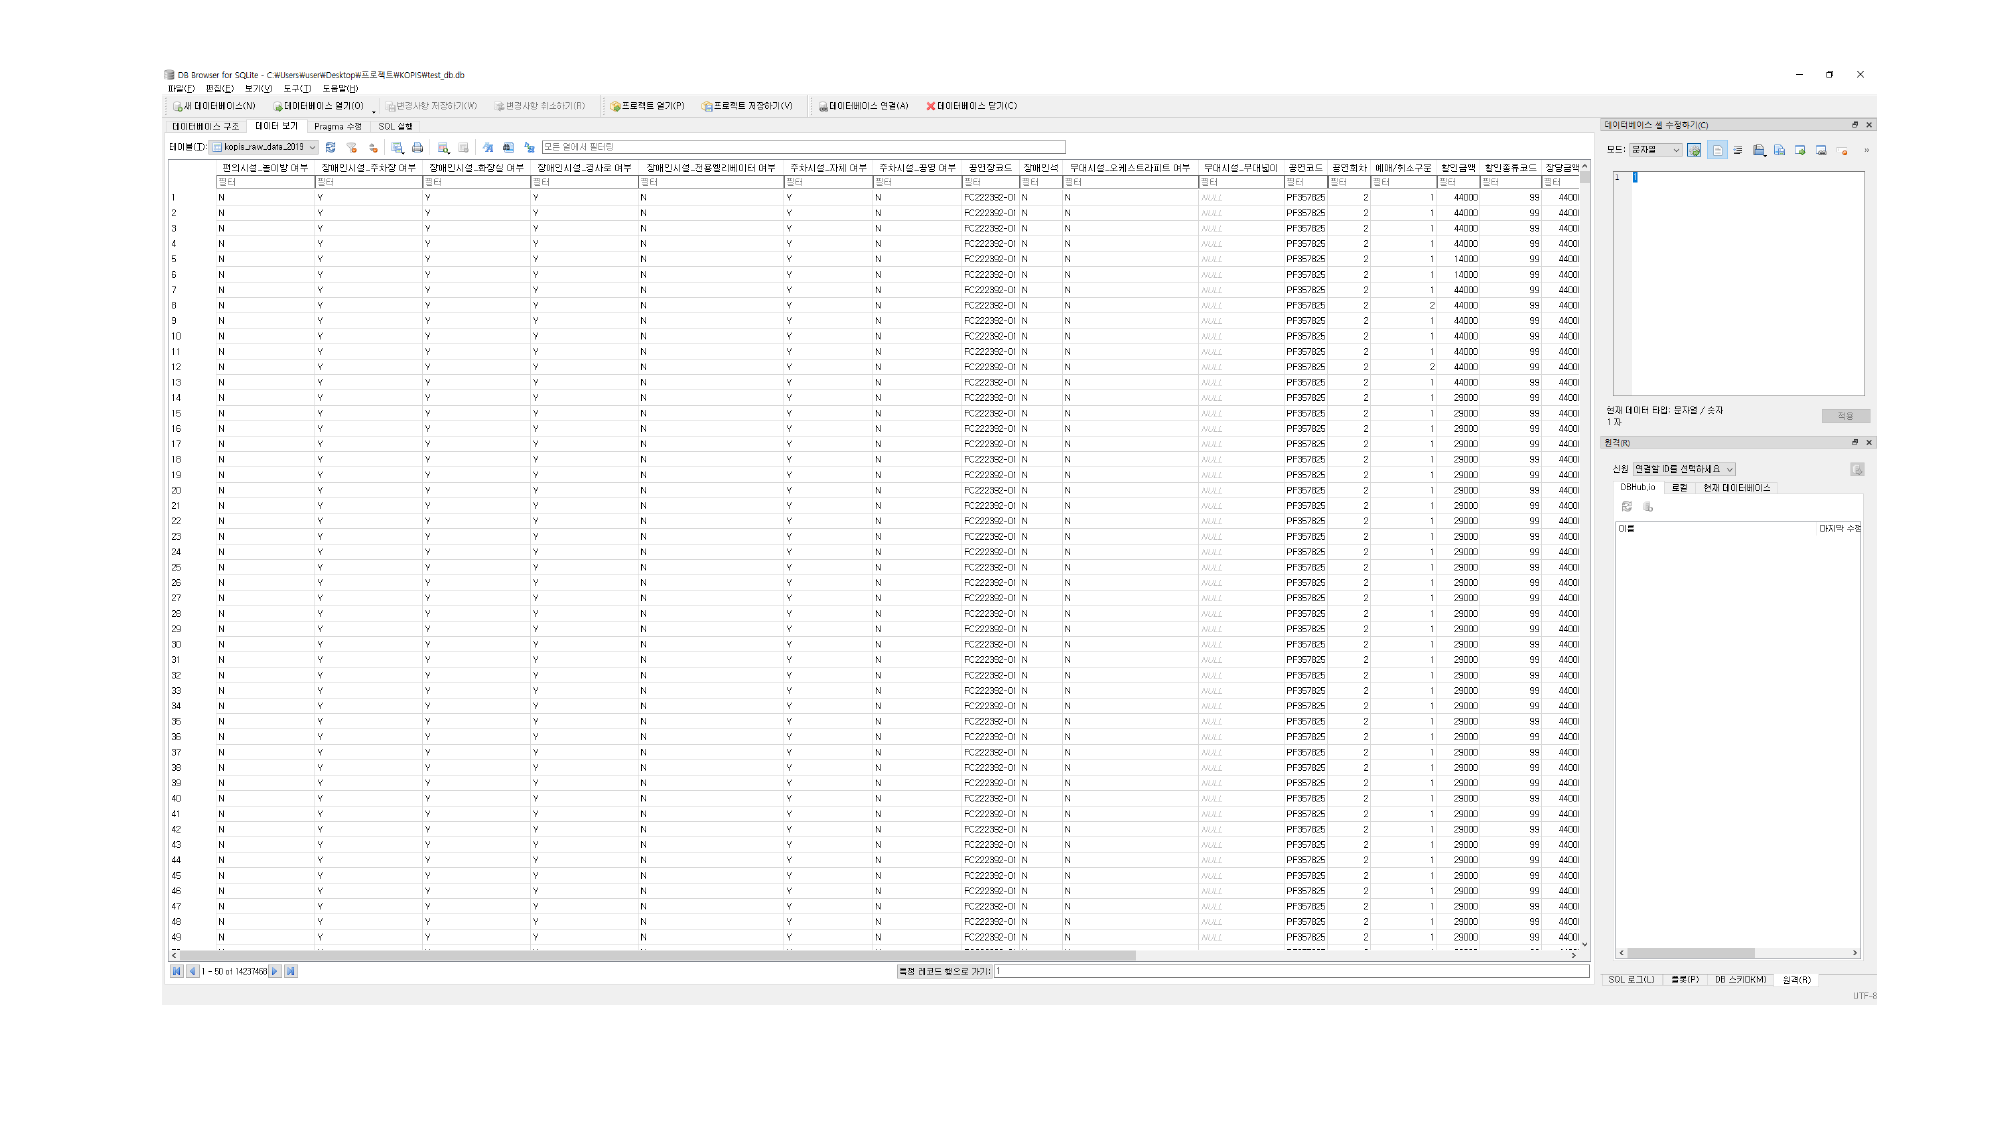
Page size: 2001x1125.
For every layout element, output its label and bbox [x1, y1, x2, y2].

picture [162, 67, 1877, 1005]
